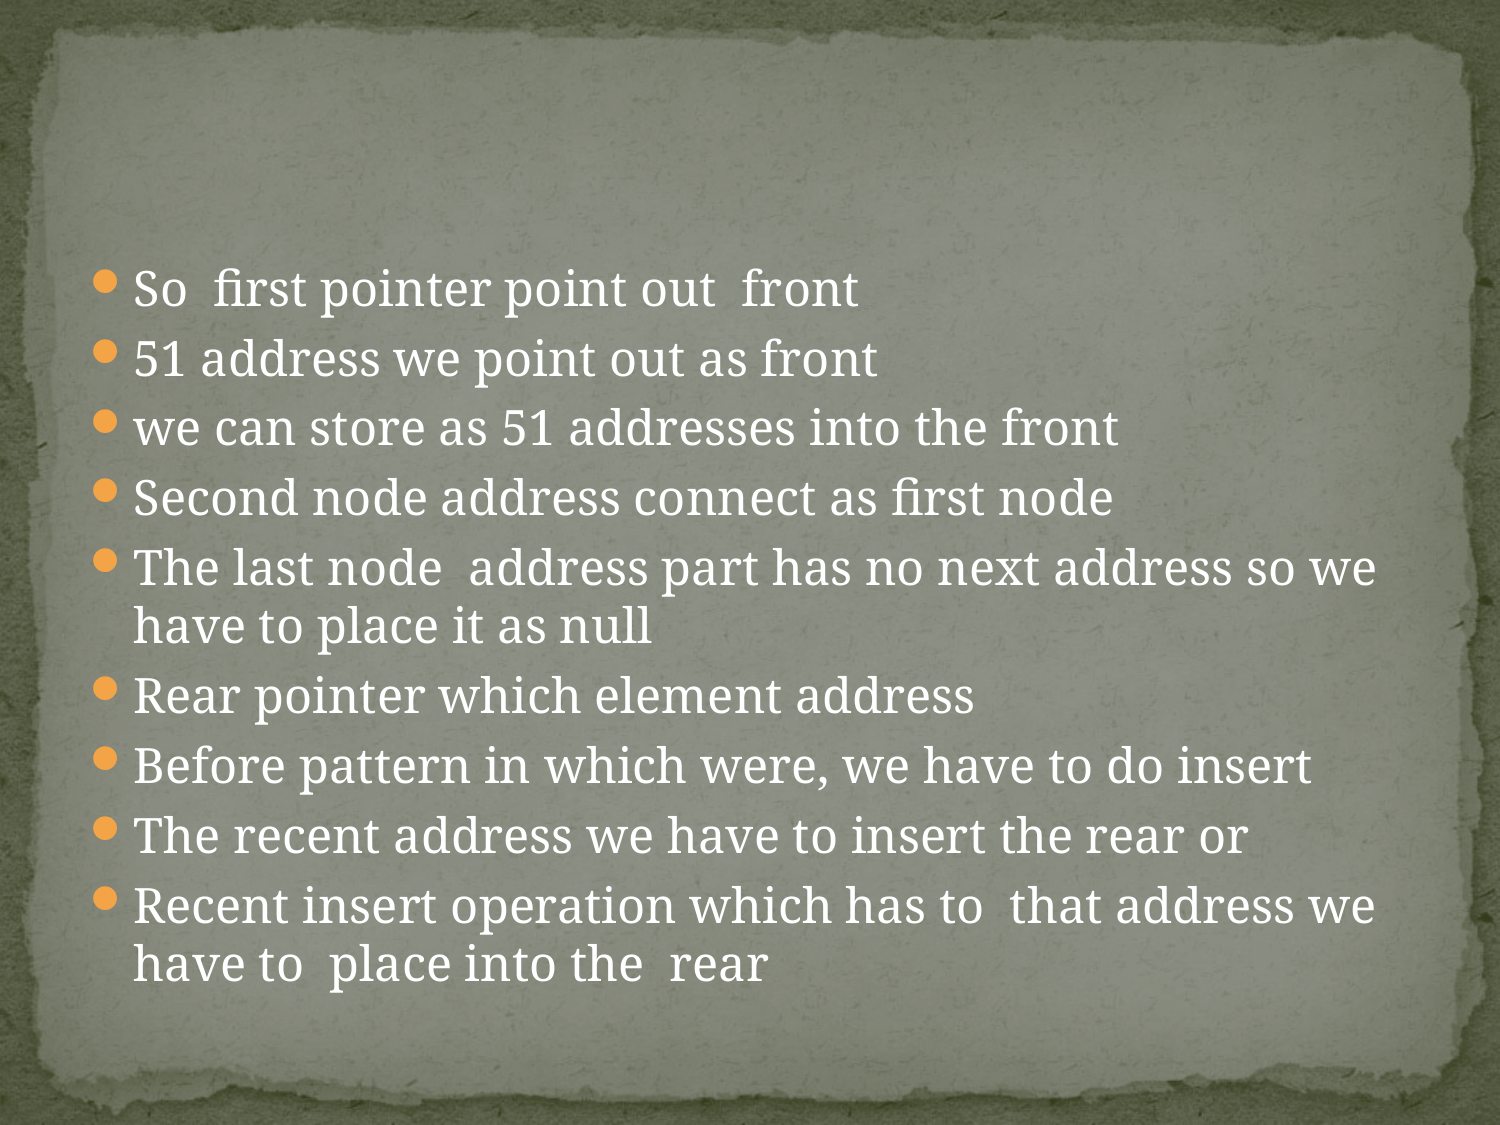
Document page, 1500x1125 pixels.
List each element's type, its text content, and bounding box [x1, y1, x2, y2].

list So first pointer point out front 51 address we point out as front we can store as 51 addresses into the front Second node address connect as first node The last node address part has no next address so we have to place it as null Rear pointer which element address Before pattern in which were, we have to do insert The recent address we have to insert the rear or Recent insert operation which has to that address we have to place into the rear [75, 249, 1425, 1000]
